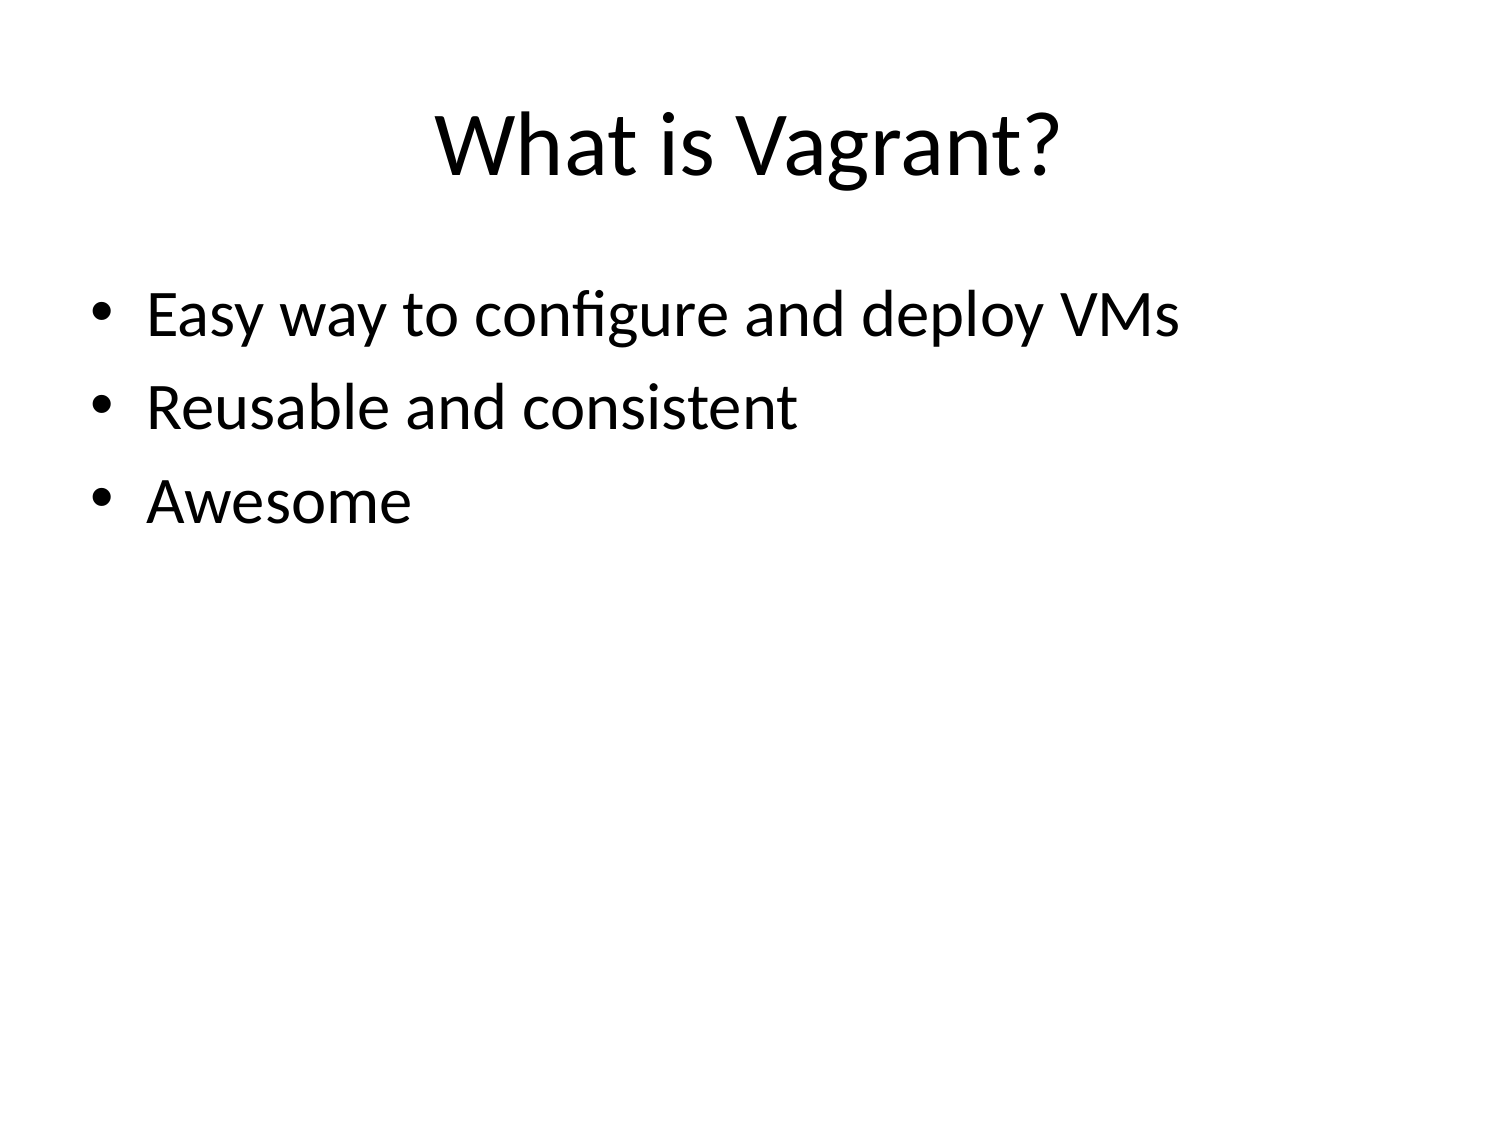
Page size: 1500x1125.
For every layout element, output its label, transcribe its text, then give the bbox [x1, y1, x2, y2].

title What is Vagrant? [75, 45, 1425, 233]
list Easy way to configure and deploy VMs Reusable and consistent Awesome [75, 262, 1425, 1005]
